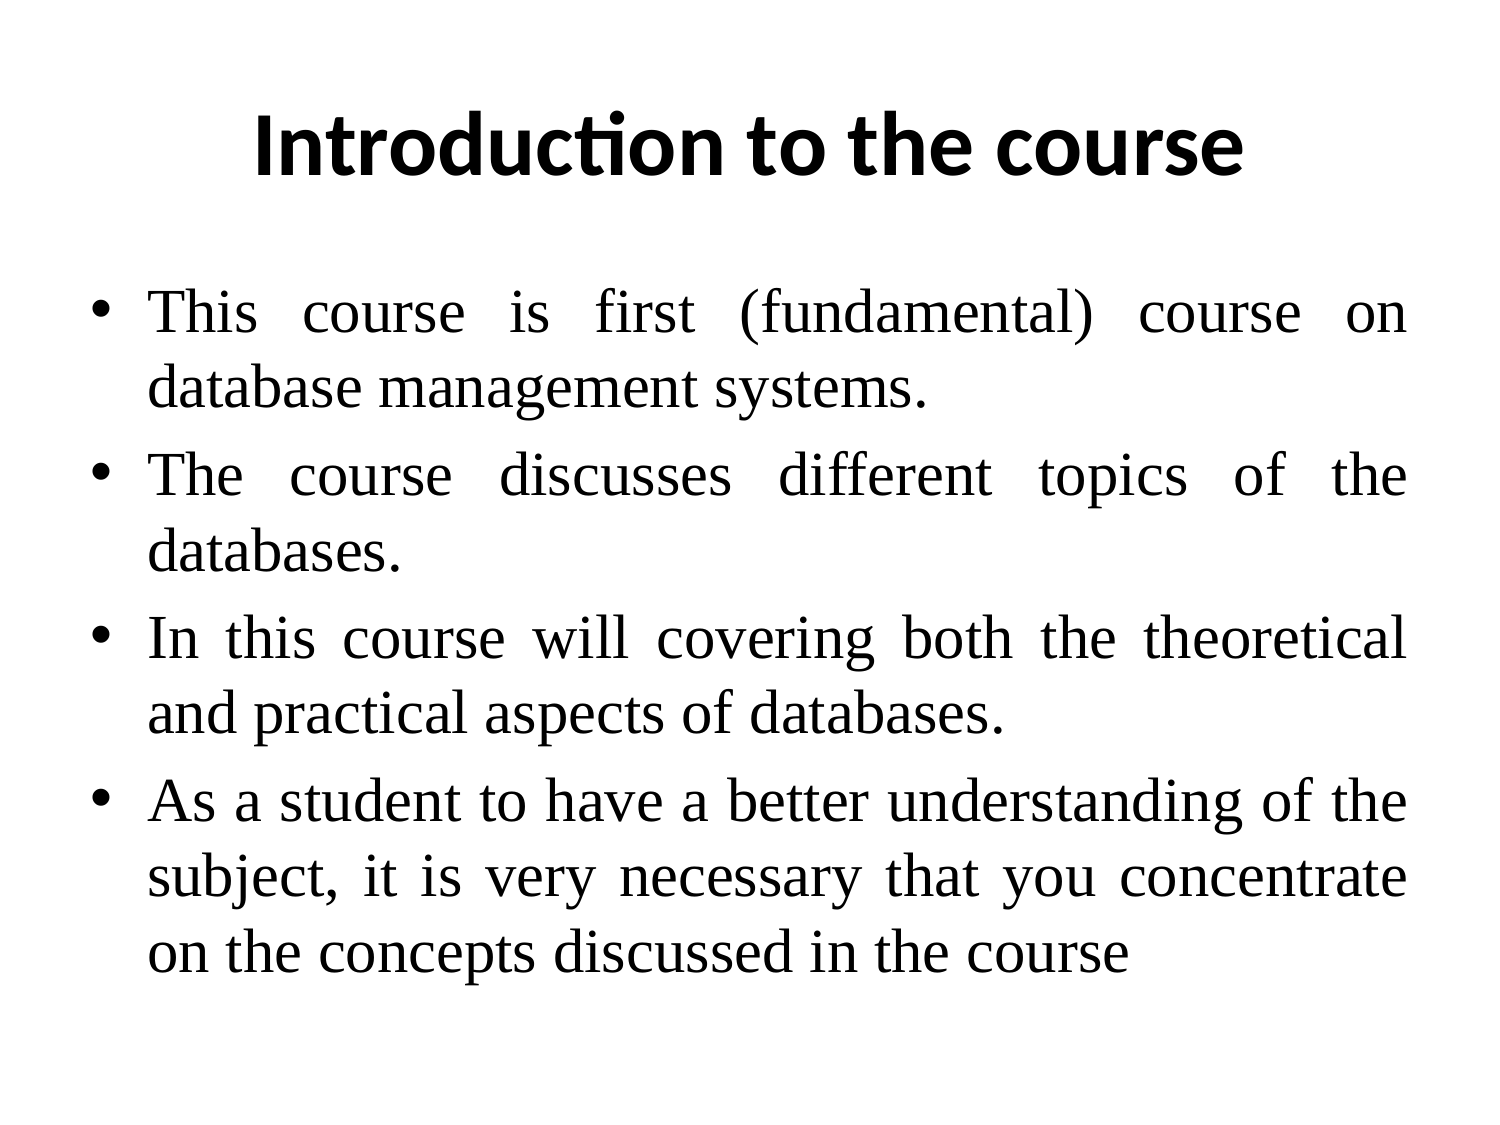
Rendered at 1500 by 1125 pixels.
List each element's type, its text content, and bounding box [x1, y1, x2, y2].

list This course is first (fundamental) course on database management systems. The course discusses different topics of the databases. In this course will covering both the theoretical and practical aspects of databases. As a student to have a better understanding of the subject, it is very necessary that you concentrate on the concepts discussed in the course [75, 262, 1425, 1005]
title Introduction to the course [75, 45, 1425, 233]
